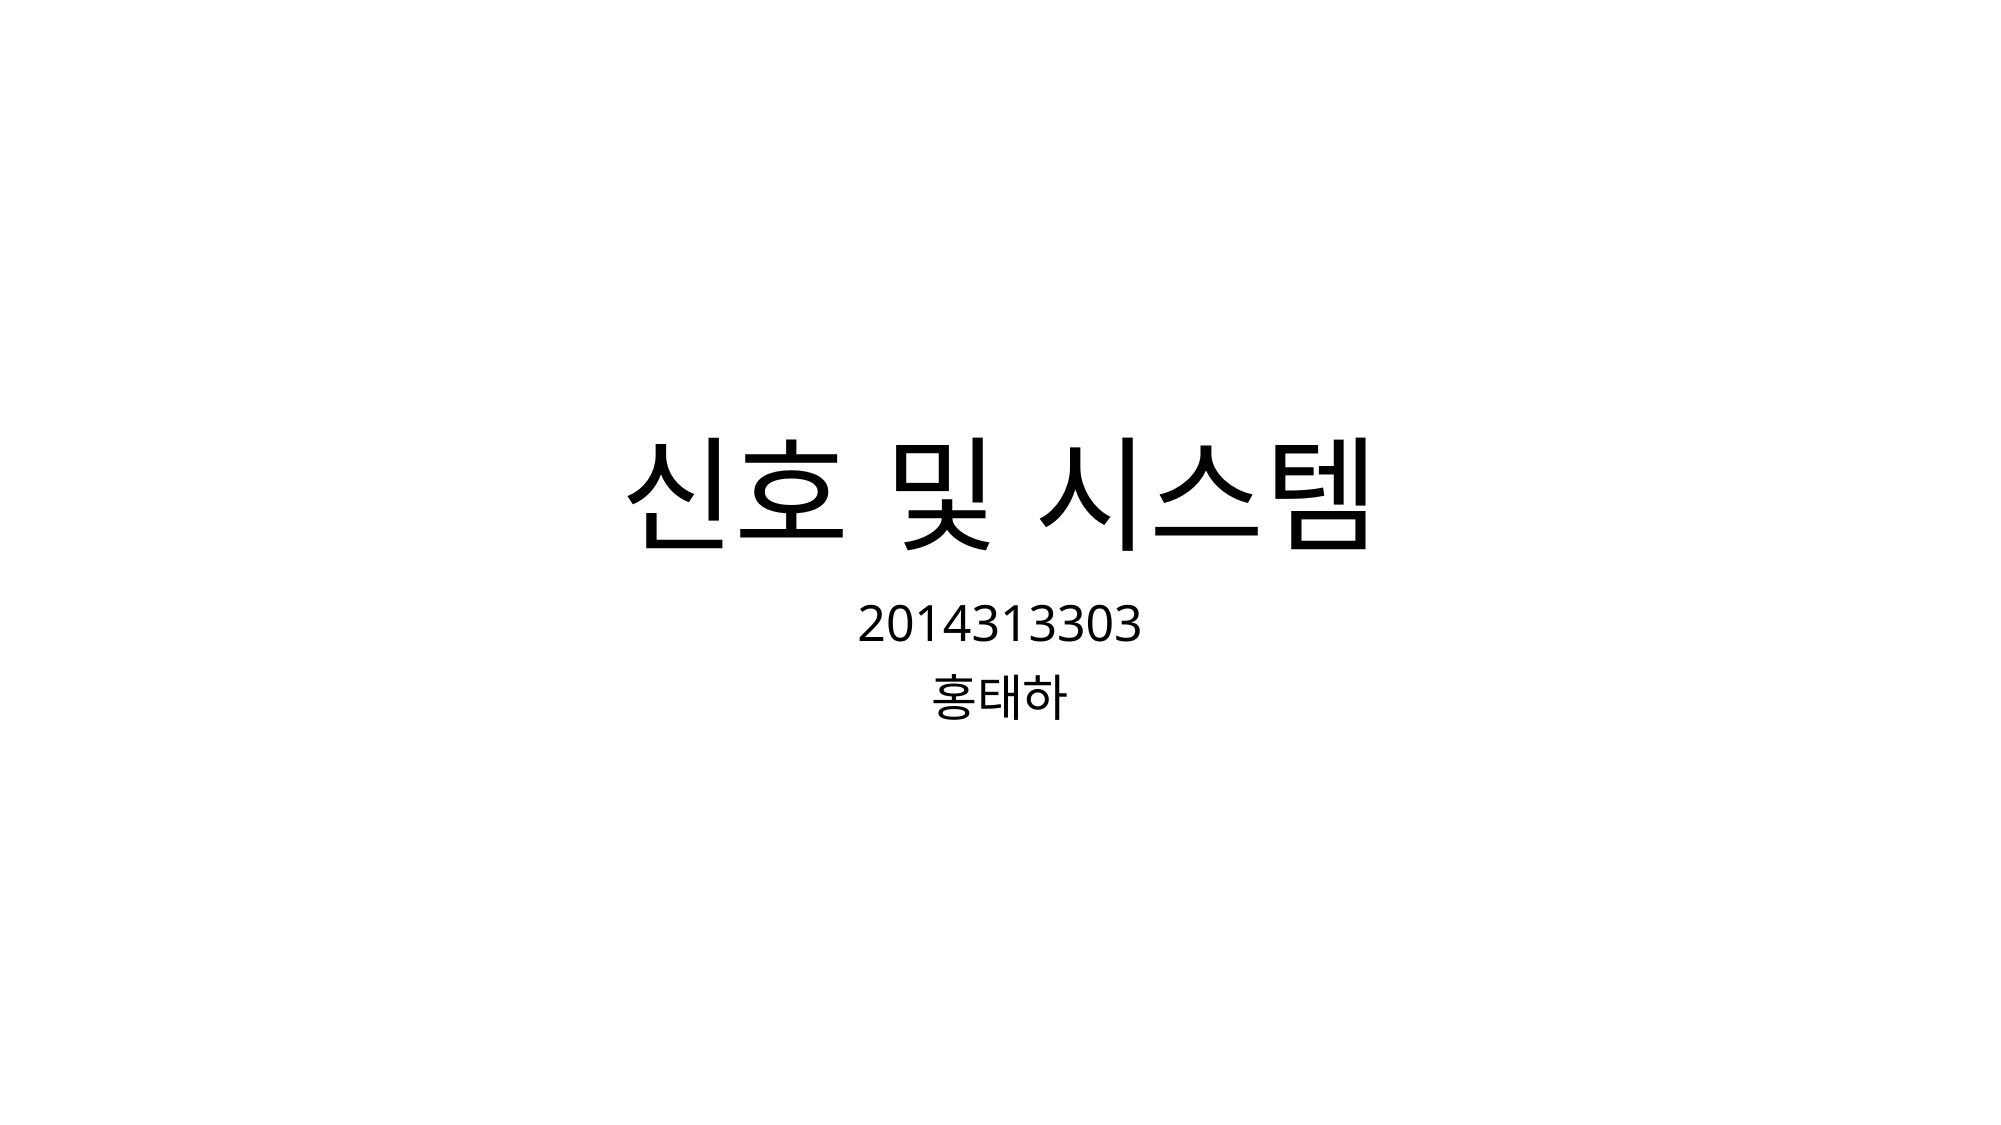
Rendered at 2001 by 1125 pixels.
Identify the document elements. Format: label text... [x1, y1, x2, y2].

title 신호 및 시스템 [249, 184, 1750, 576]
subtitle 2014313303 홍태하 [249, 590, 1750, 863]
